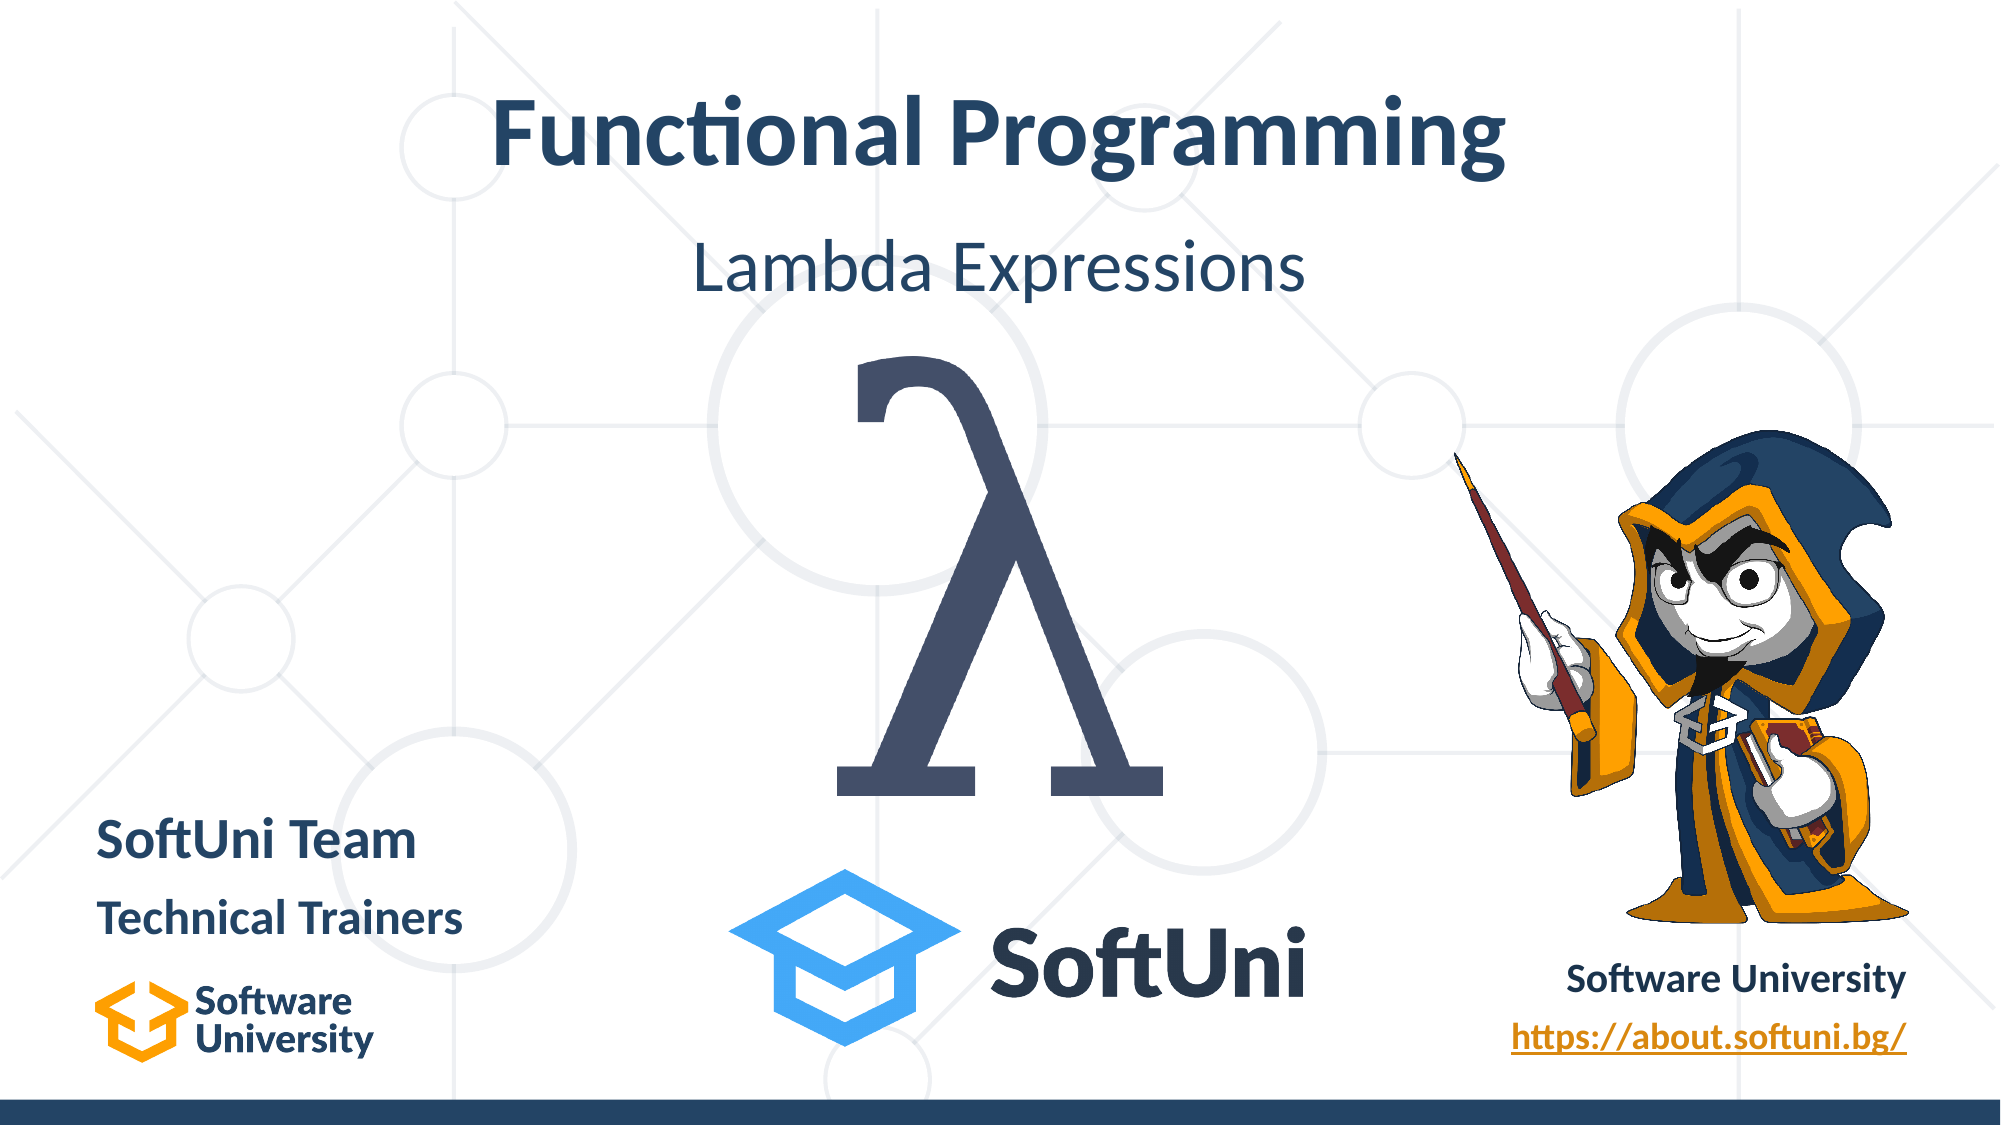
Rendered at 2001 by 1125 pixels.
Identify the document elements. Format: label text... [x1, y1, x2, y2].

picture [837, 356, 1163, 797]
title Functional Programming [90, 52, 1910, 198]
list SoftUni Team [90, 795, 580, 871]
list Software University [1428, 944, 1913, 1005]
list Technical Trainers [90, 875, 580, 951]
subtitle Lambda Expressions [90, 206, 1910, 423]
picture [1451, 428, 1910, 924]
picture [83, 970, 384, 1074]
list https://about.softuni.bg/ [1428, 1005, 1913, 1062]
picture [709, 850, 1325, 1064]
